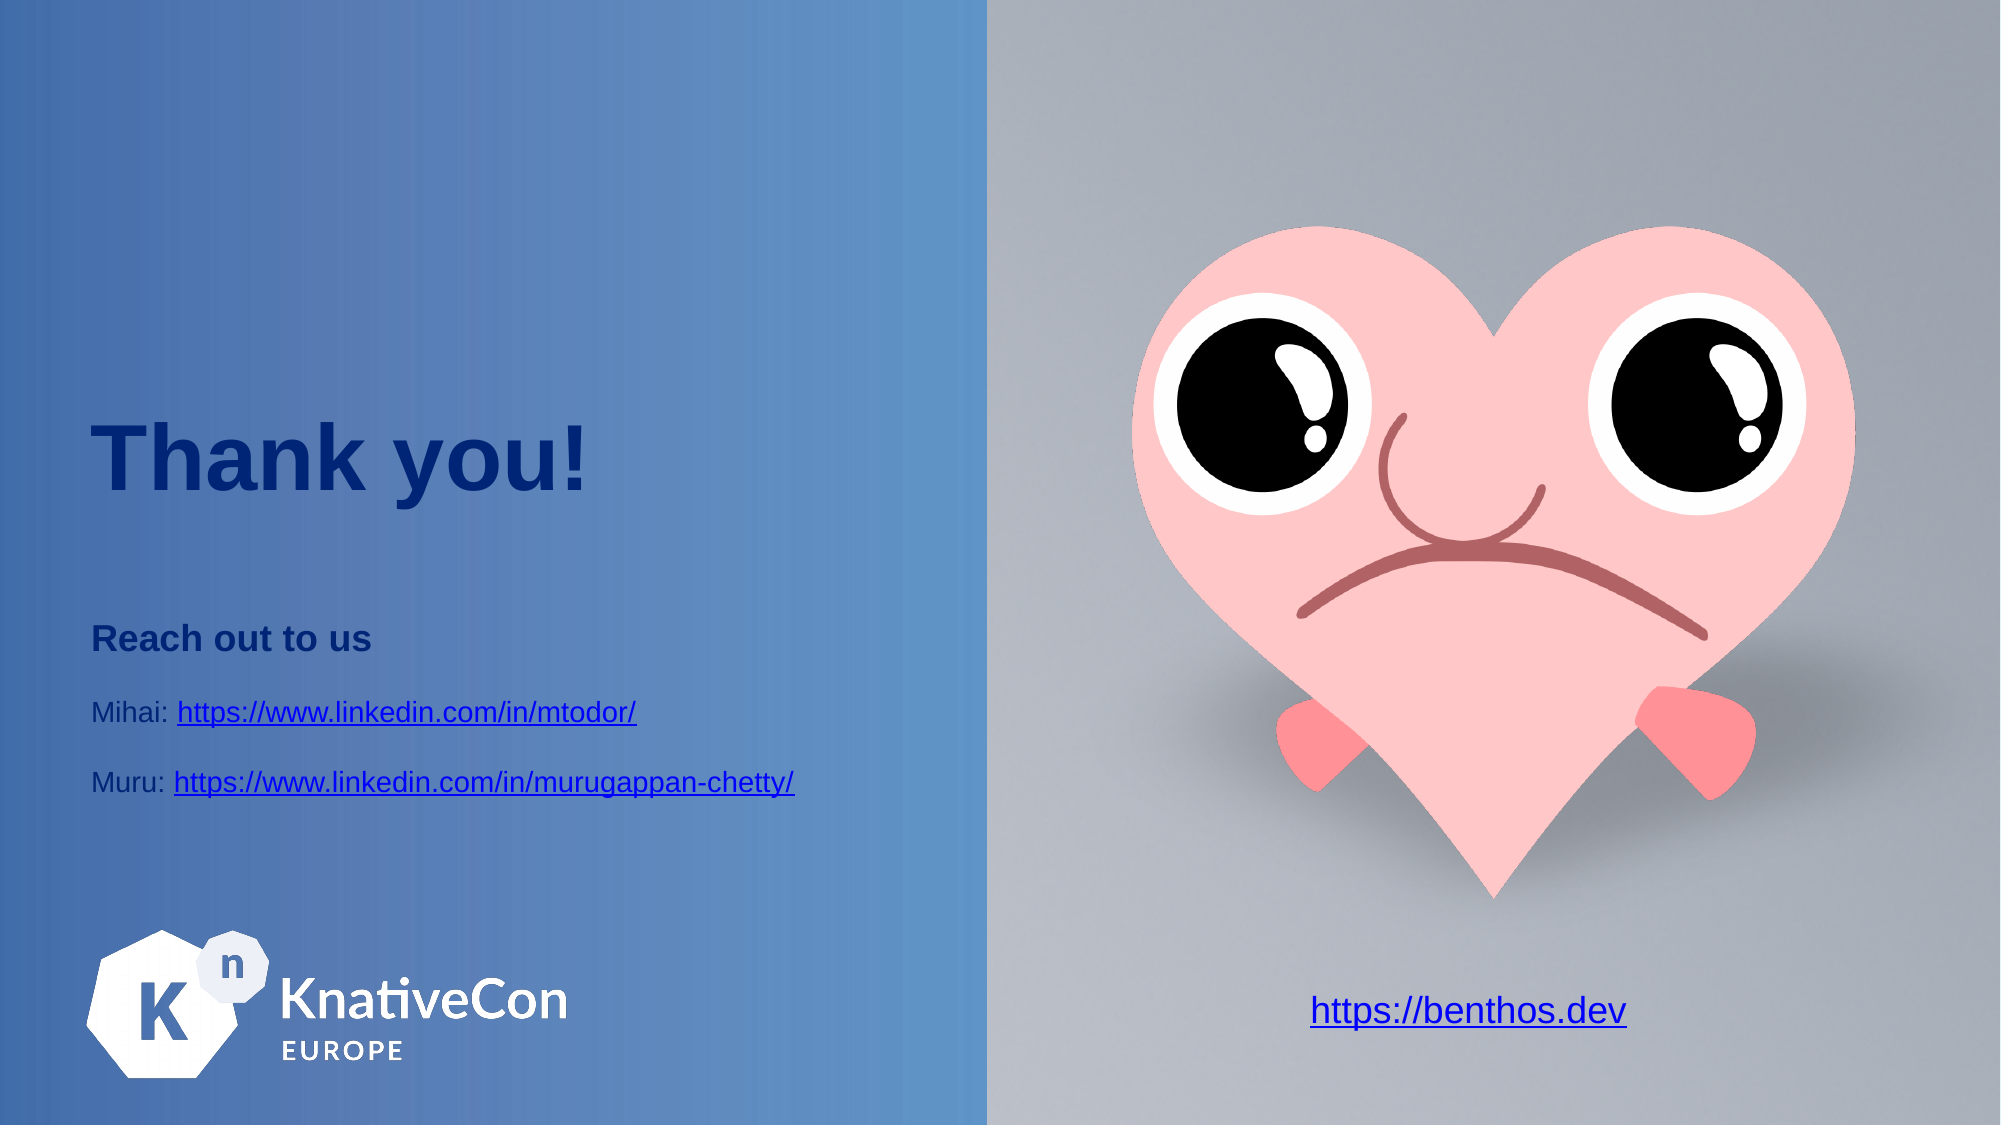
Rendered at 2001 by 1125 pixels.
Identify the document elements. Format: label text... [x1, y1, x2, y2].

text_box https://benthos.dev [1295, 978, 1692, 1036]
text_box Thank you! [76, 401, 849, 598]
text_box Reach out to us Mihai: https://www.linkedin.com/in/mtodor/ Muru: https://www.linkedin.com/in/murugappan-chetty/ [76, 598, 982, 814]
picture [0, 0, 2001, 1125]
